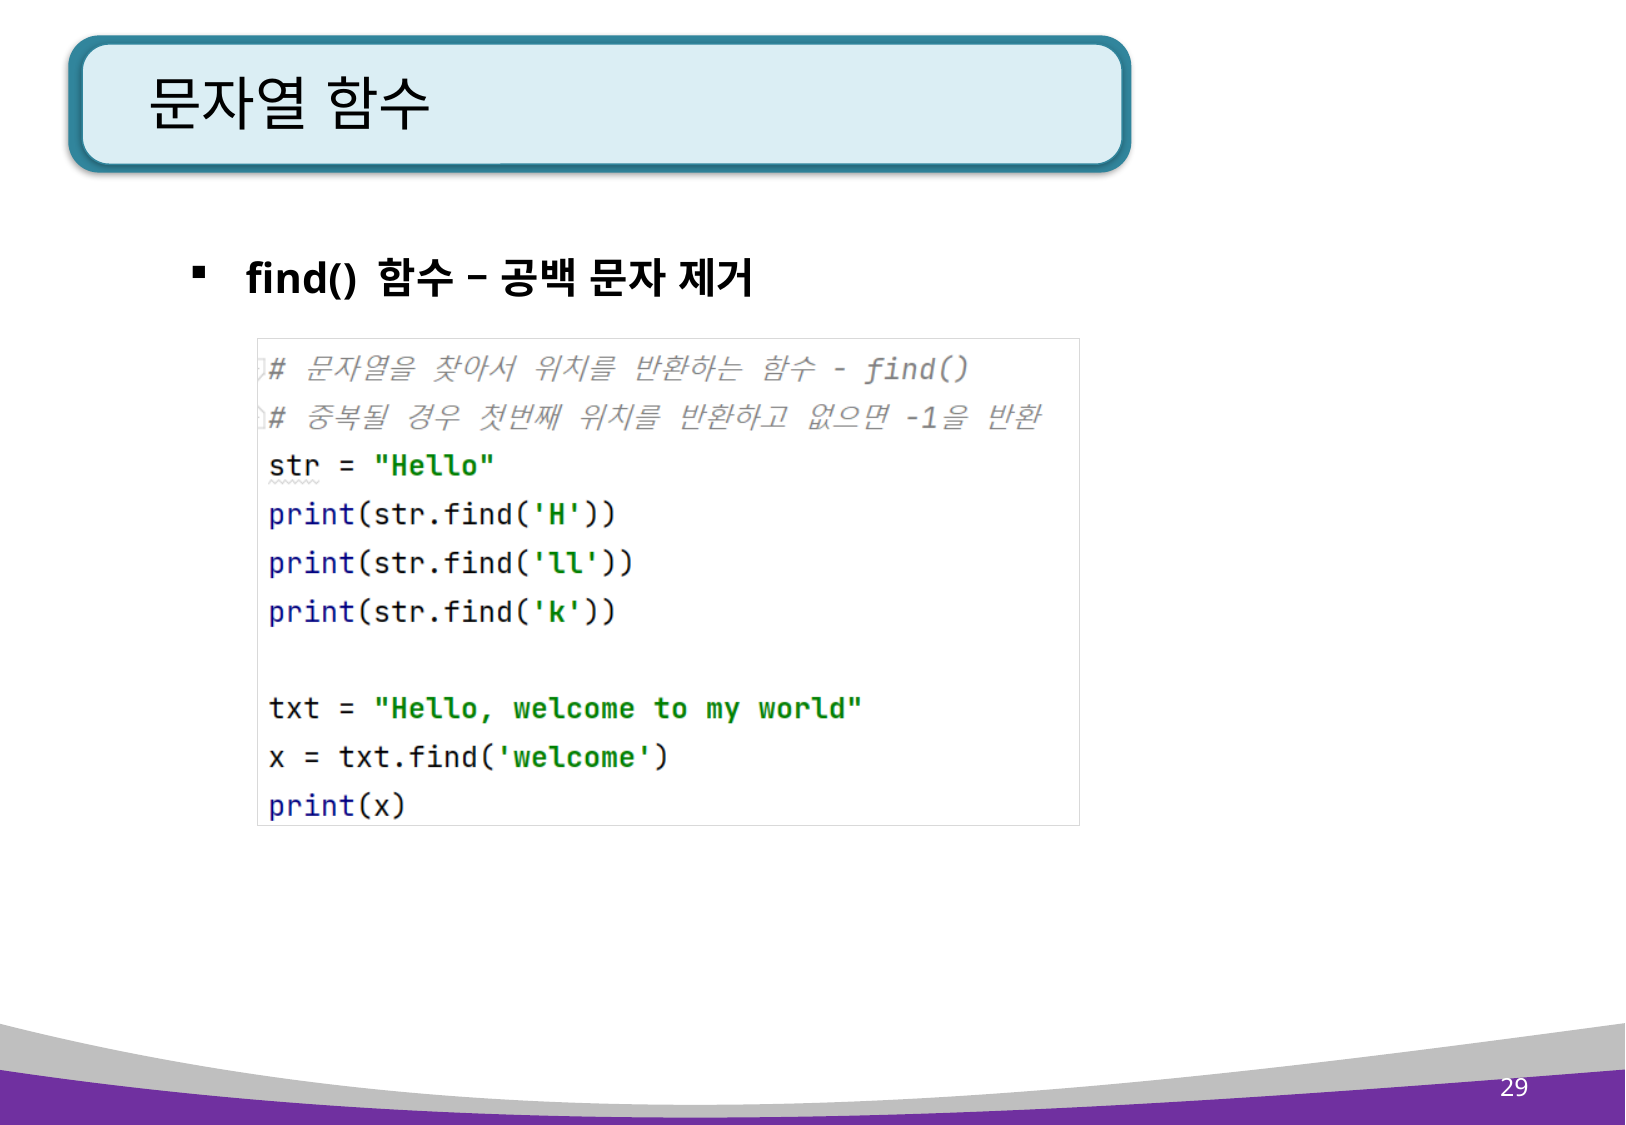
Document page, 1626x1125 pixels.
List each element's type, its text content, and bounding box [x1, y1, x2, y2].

text_box find() 함수 – 공백 문자 제거 [174, 219, 978, 310]
title 문자열 함수 [103, 32, 1121, 173]
picture [257, 337, 1081, 826]
slide_number 29 [1452, 1058, 1544, 1119]
